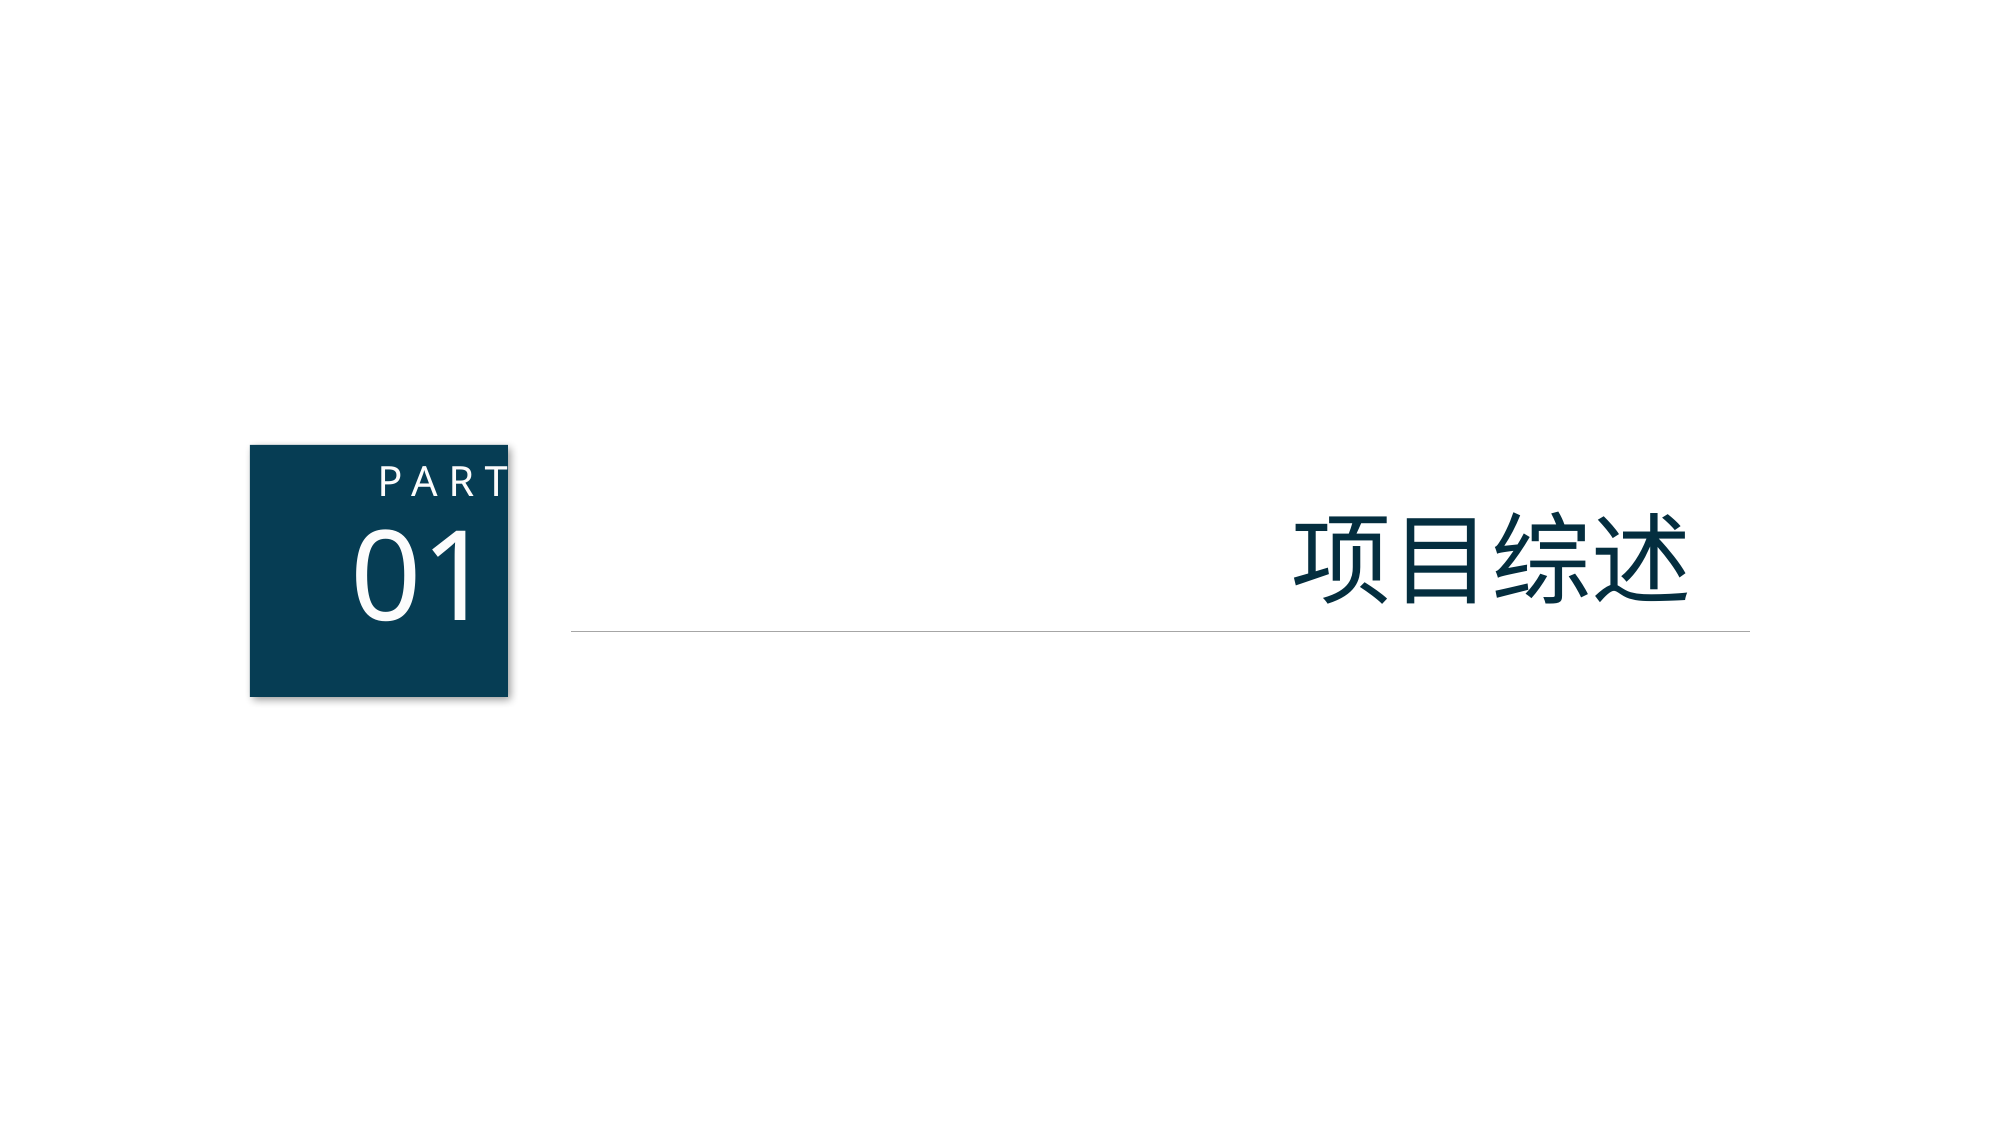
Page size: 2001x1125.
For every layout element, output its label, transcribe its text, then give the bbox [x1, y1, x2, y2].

text_box 01 [249, 513, 509, 698]
text_box 01 [249, 444, 509, 488]
text_box 项目综述 [507, 488, 1750, 676]
text_box PART [239, 447, 508, 513]
